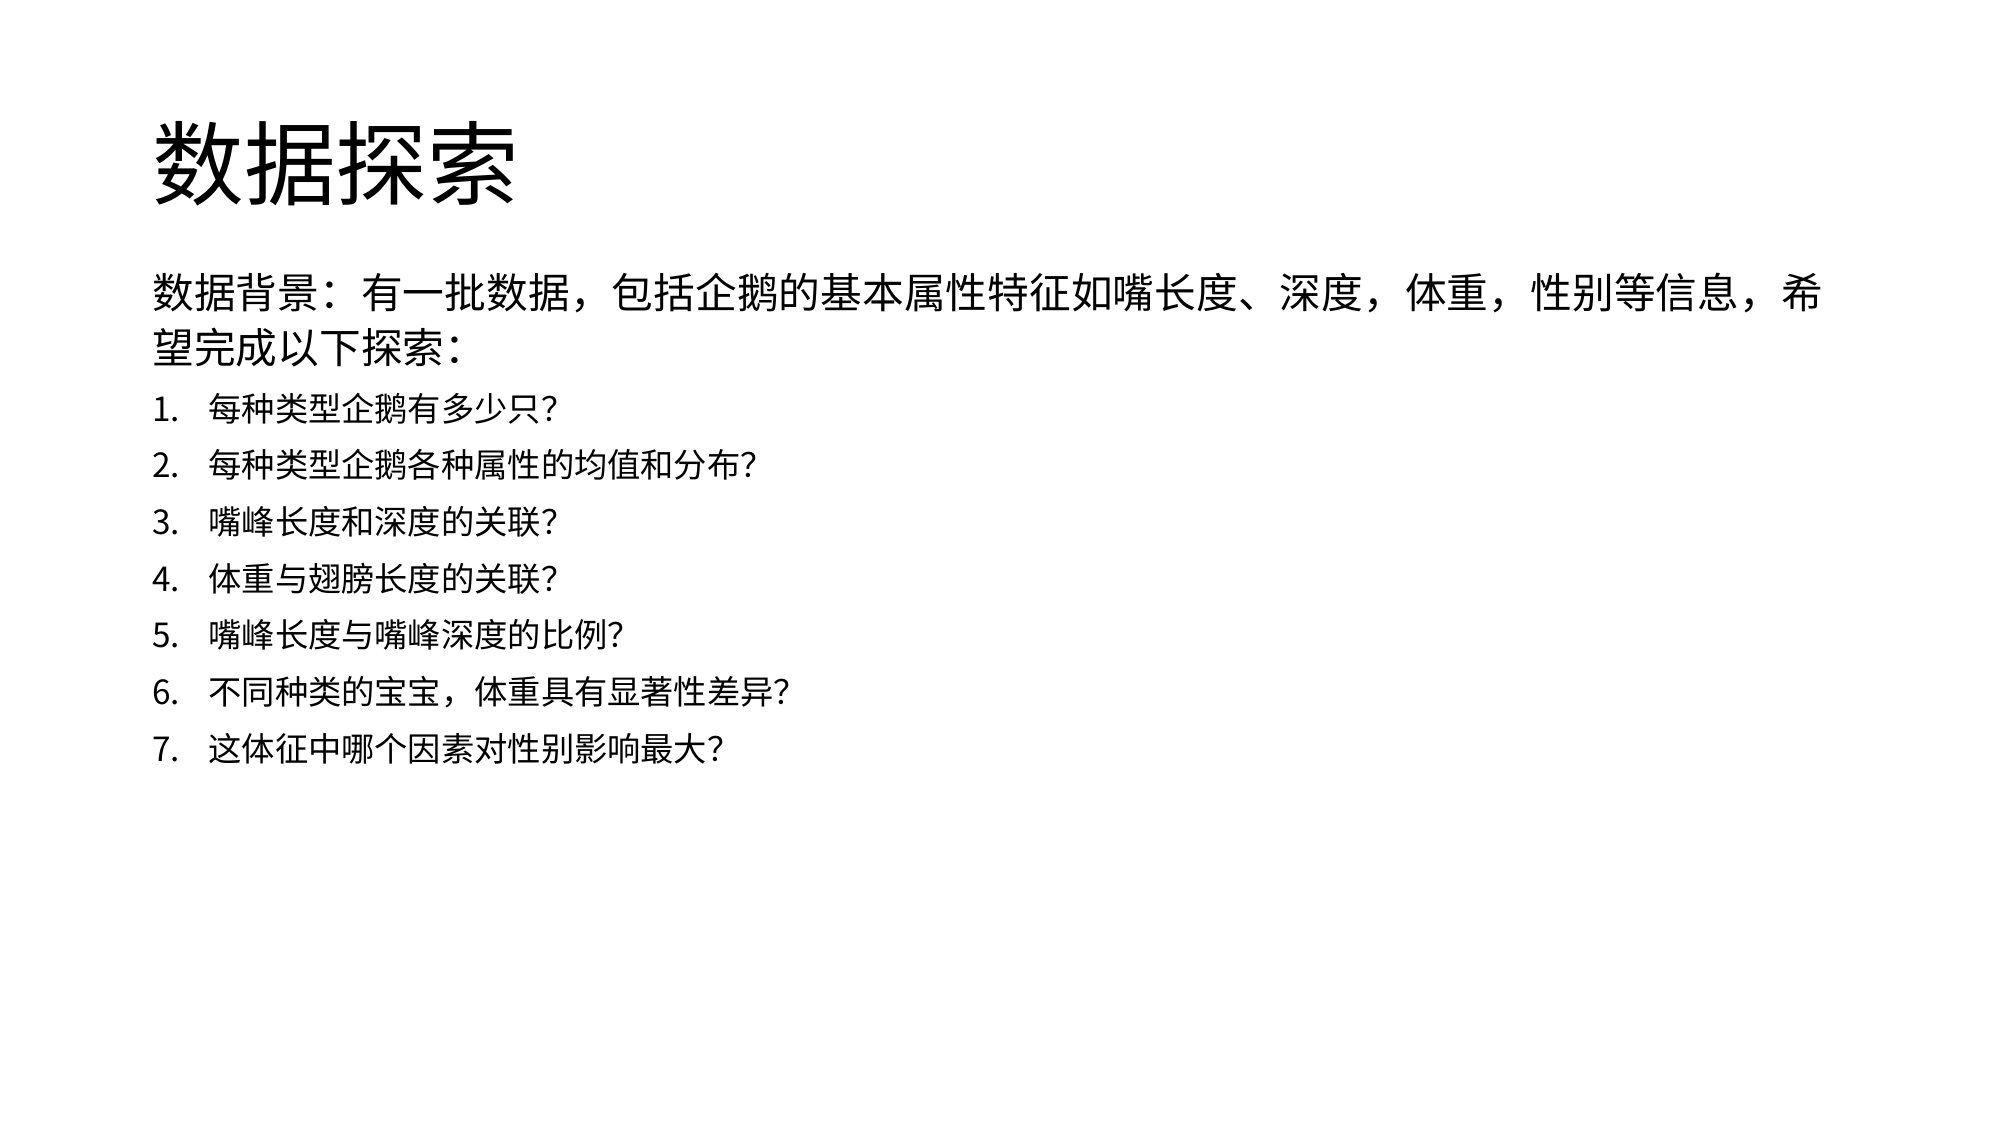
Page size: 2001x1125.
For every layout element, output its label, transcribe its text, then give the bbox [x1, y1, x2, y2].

list 数据背景：有一批数据，包括企鹅的基本属性特征如嘴长度、深度，体重，性别等信息，希望完成以下探索： 每种类型企鹅有多少只？ 每种类型企鹅各种属性的均值和分布？ 嘴峰长度和深度的关联？ 体重与翅膀长度的关联？ 嘴峰长度与嘴峰深度的比例？ 不同种类的宝宝，体重具有显著性差异？ 这体征中哪个因素对性别影响最大？ [137, 253, 1863, 1014]
title 数据探索 [137, 59, 1863, 253]
